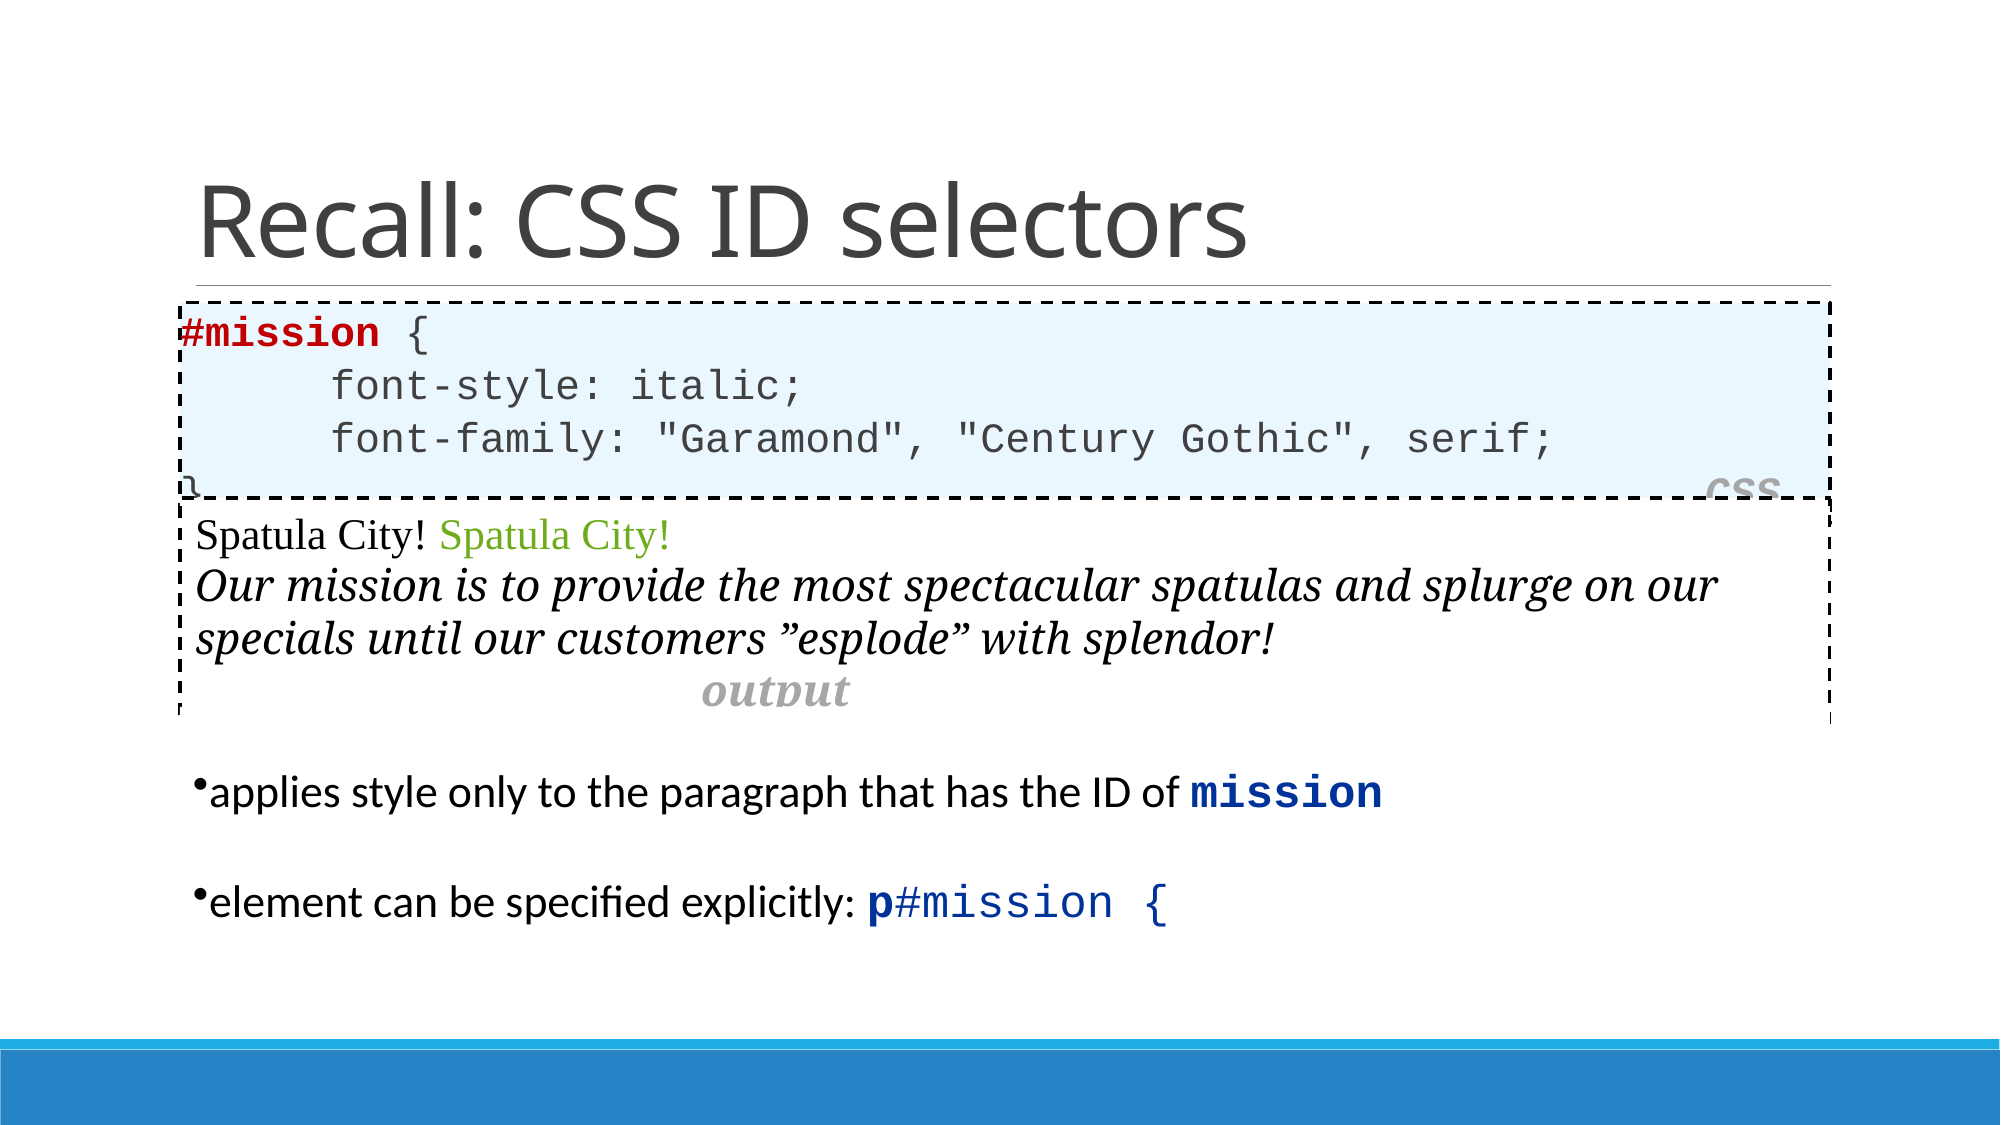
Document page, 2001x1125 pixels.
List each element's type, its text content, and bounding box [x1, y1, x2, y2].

title Recall: CSS ID selectors [180, 47, 1830, 285]
text_box Spatula City! Spatula City! Our mission is to provide the most spectacular spatulas and splurge on our specials until our customers ”esplode” with splendor! output [179, 498, 1830, 706]
list #mission { font-style: italic; font-family: "Garamond", "Century Gothic", serif; } CSS [180, 302, 1830, 498]
text_box applies style only to the paragraph that has the ID of mission element can be specified explicitly: p#mission { [179, 706, 1830, 947]
